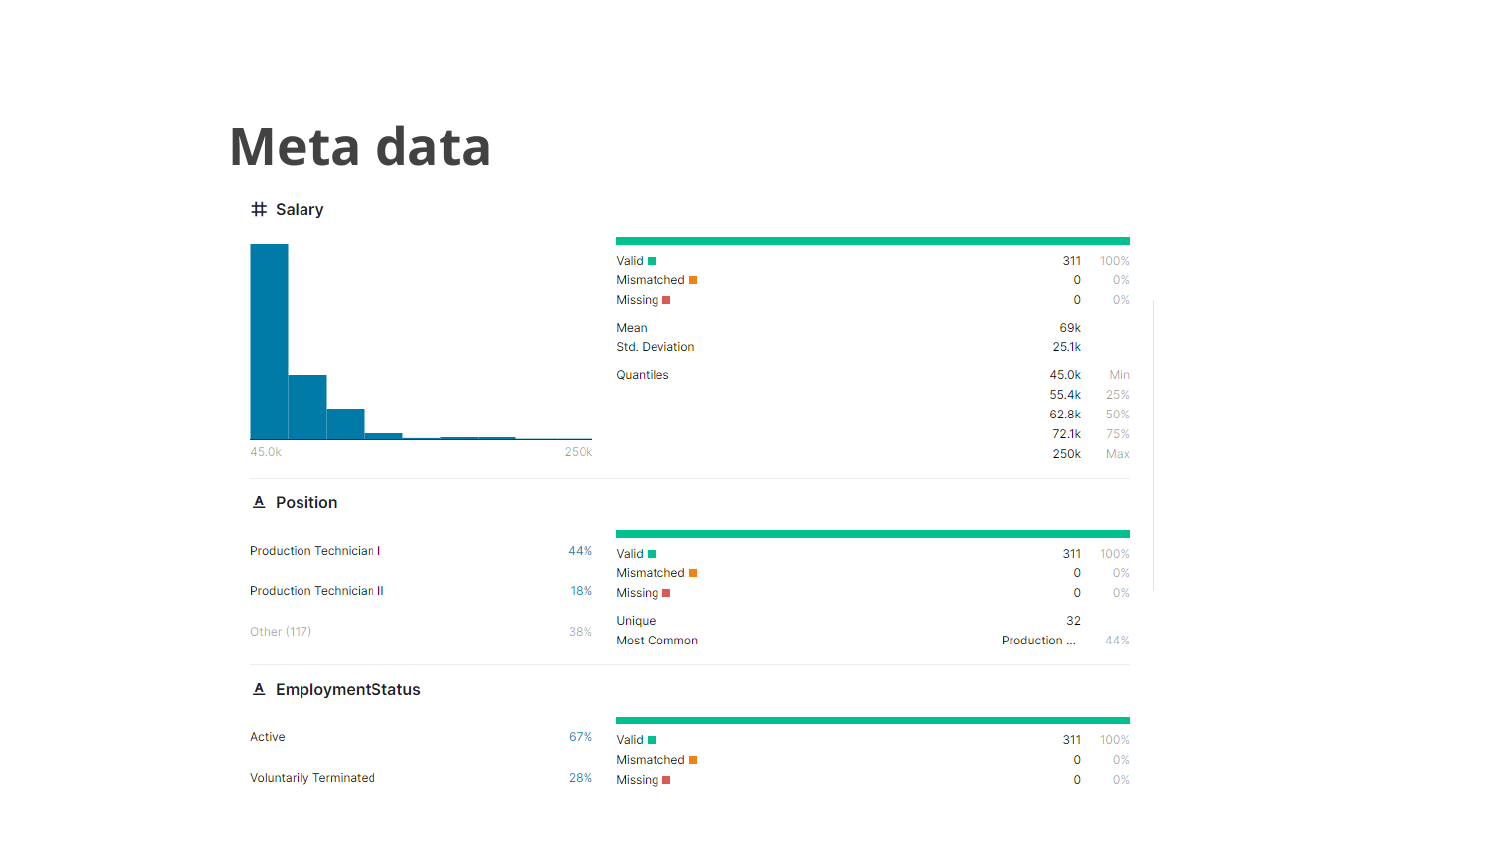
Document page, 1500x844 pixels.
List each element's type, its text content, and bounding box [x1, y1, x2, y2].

title Meta data [213, 98, 1368, 191]
picture [230, 190, 1155, 794]
